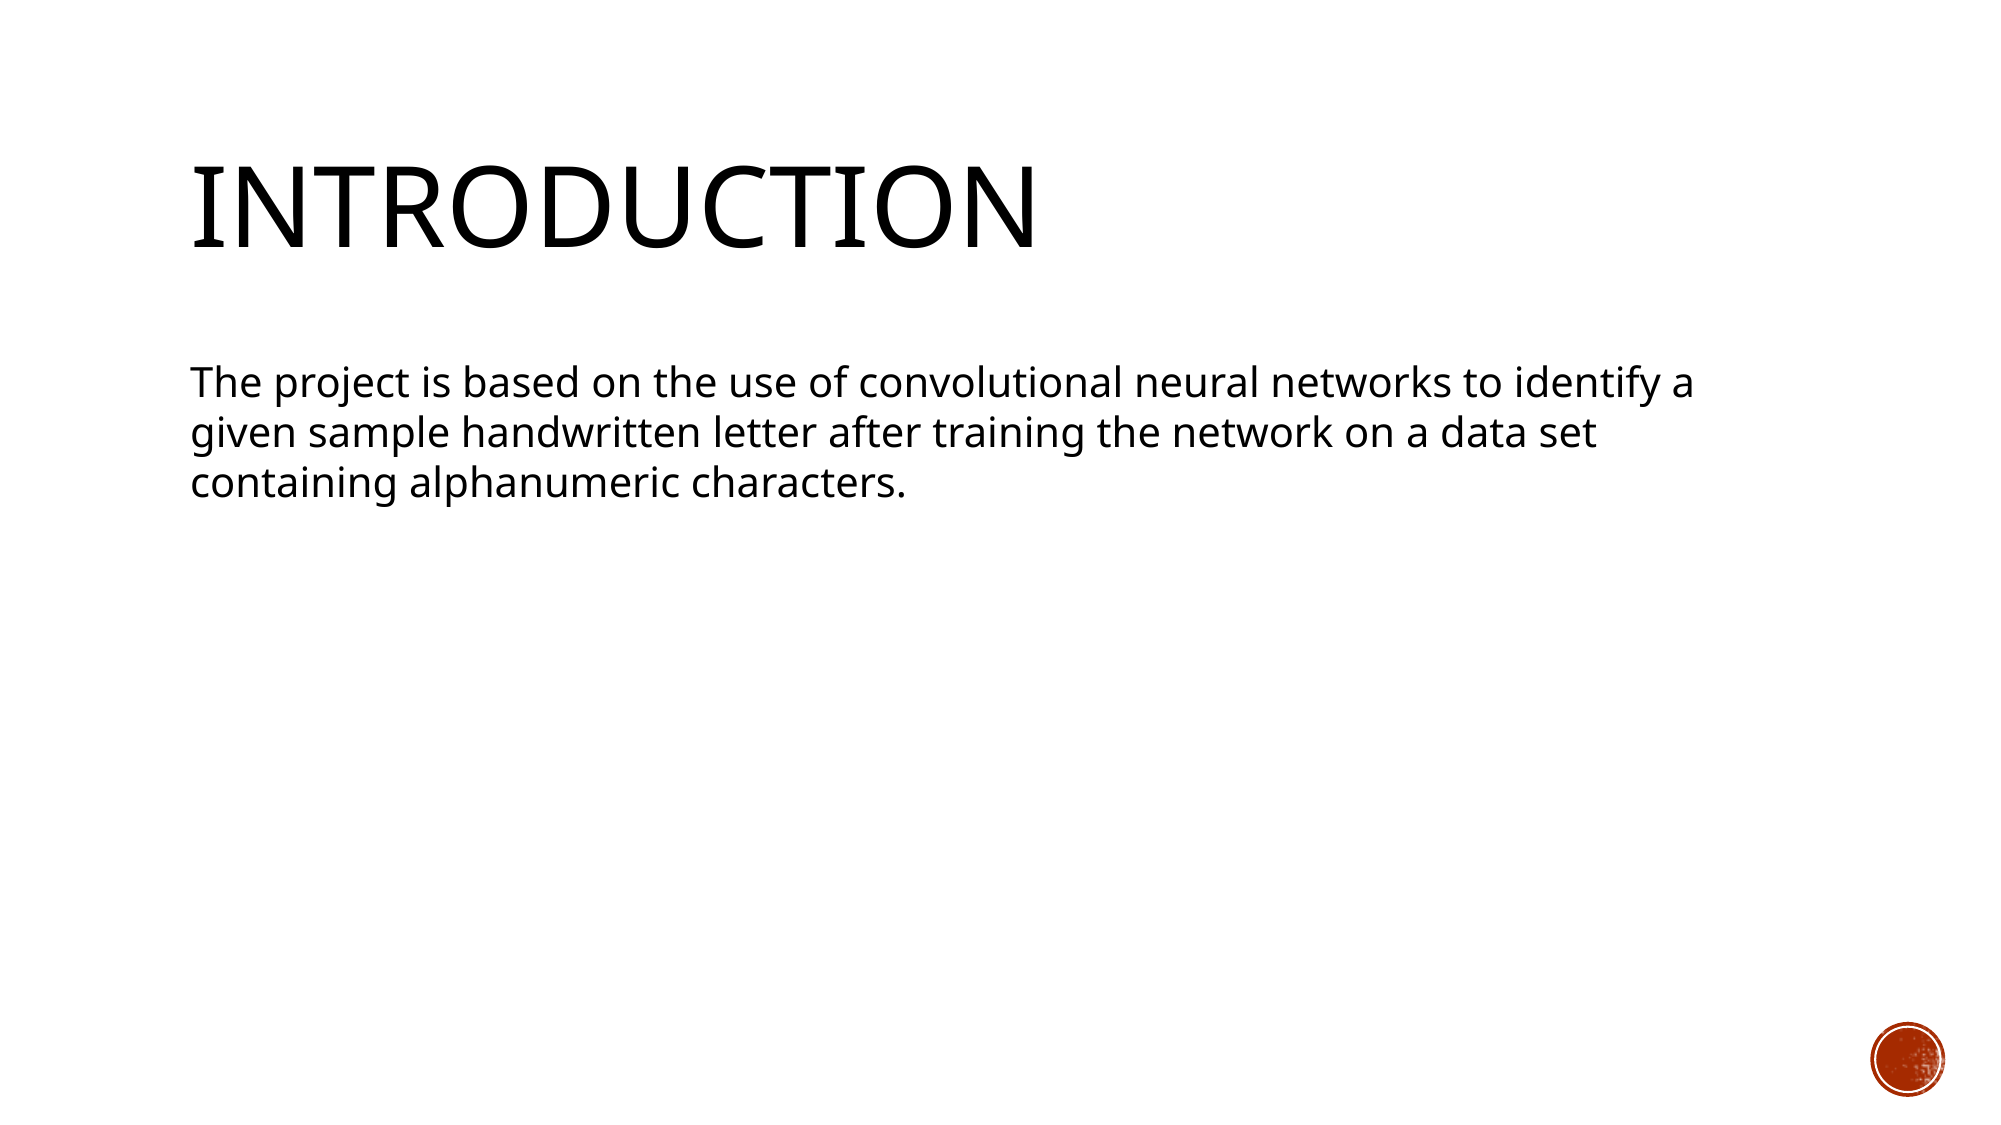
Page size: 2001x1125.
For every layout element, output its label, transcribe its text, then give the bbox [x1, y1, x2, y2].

text_box The project is based on the use of convolutional neural networks to identify a given sample handwritten letter after training the network on a data set containing alphanumeric characters. [175, 348, 1826, 1013]
text_box INTRODUCTION [175, 79, 1826, 344]
picture [1870, 1021, 1946, 1097]
